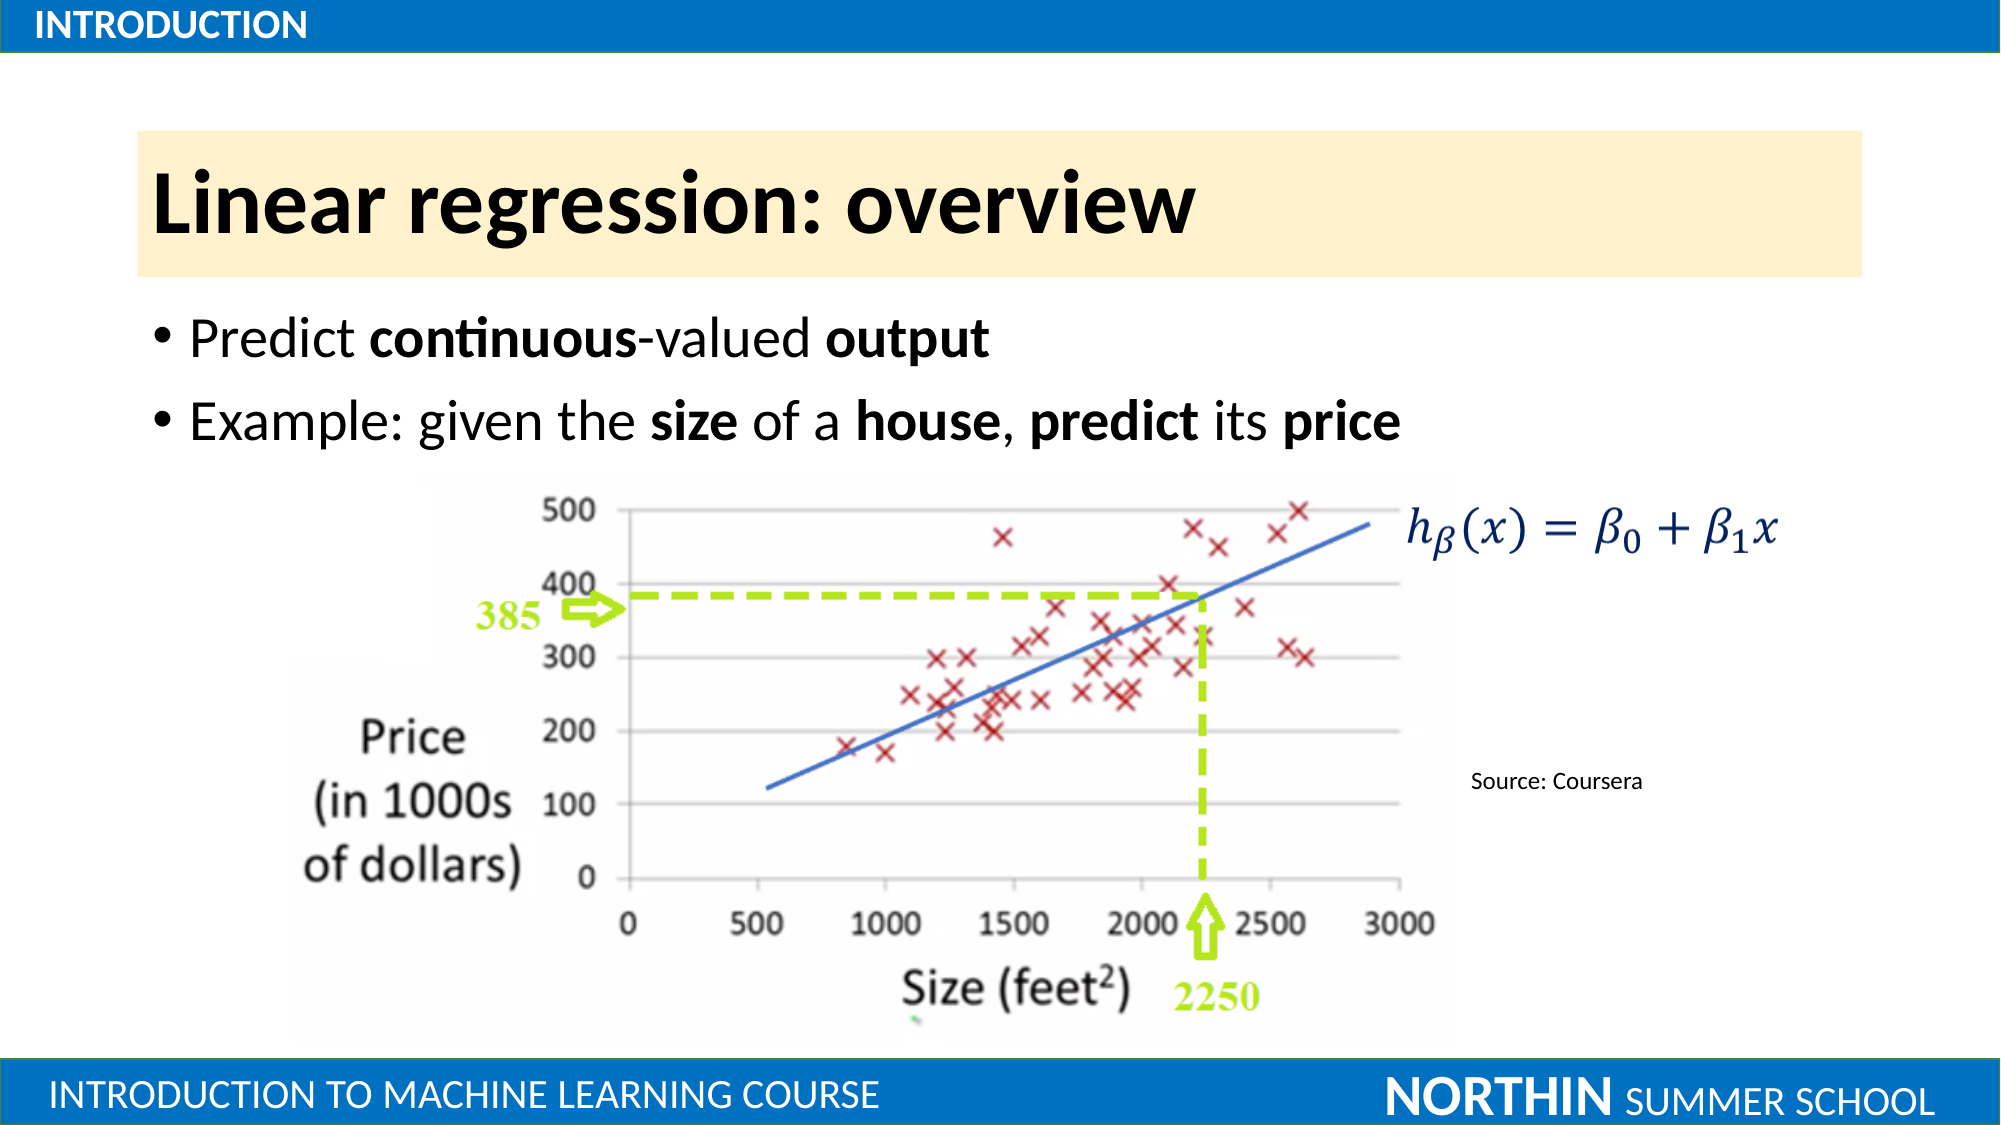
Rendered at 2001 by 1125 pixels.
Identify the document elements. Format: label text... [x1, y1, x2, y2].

list Predict continuous-valued output Example: given the size of a house, predict its price [137, 299, 1863, 1014]
picture [243, 473, 1457, 1042]
title Linear regression: overview [137, 130, 1863, 278]
text_box Source: Coursera [1460, 757, 1660, 803]
text_box [1460, 494, 1784, 561]
